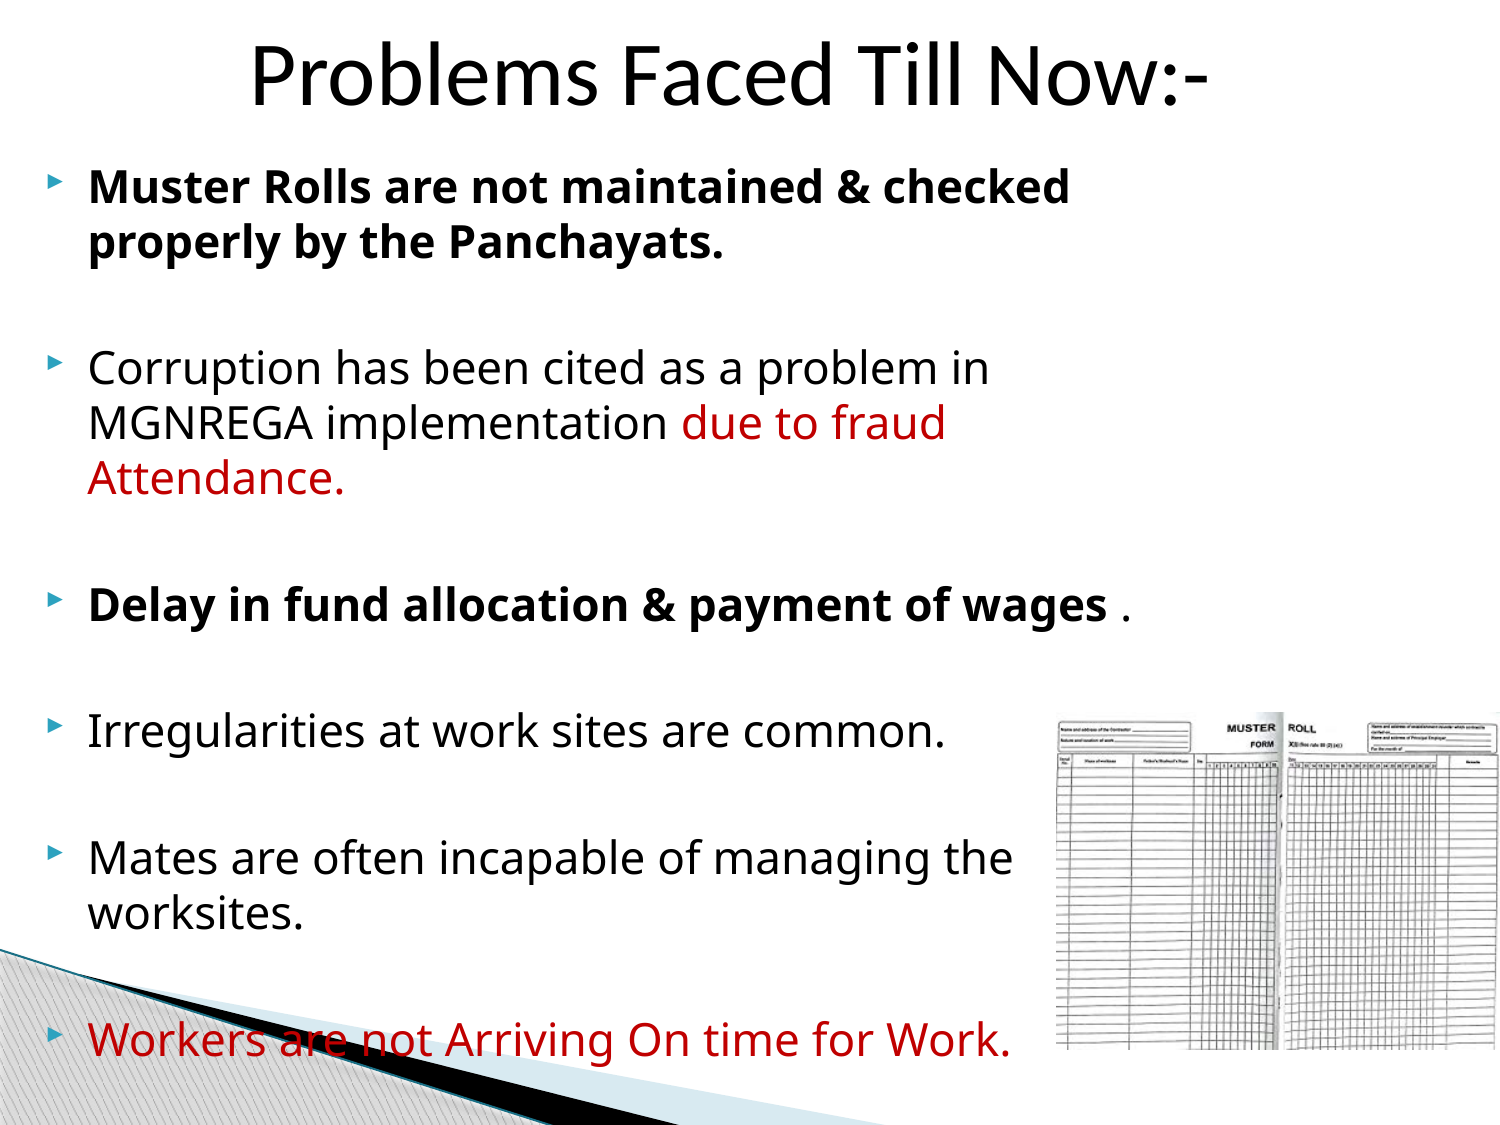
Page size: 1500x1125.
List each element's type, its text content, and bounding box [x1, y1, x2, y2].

picture [1055, 712, 1500, 1051]
text_box Problems Faced Till Now:- [75, 0, 1388, 138]
list Muster Rolls are not maintained & checked properly by the Panchayats. Corruption has been cited as a problem in MGNREGA implementation due to fraud Attendance. Delay in fund allocation & payment of wages . Irregularities at work sites are common. Mates are often incapable of managing the worksites. Workers are not Arriving On time for Work. [12, 149, 1188, 925]
